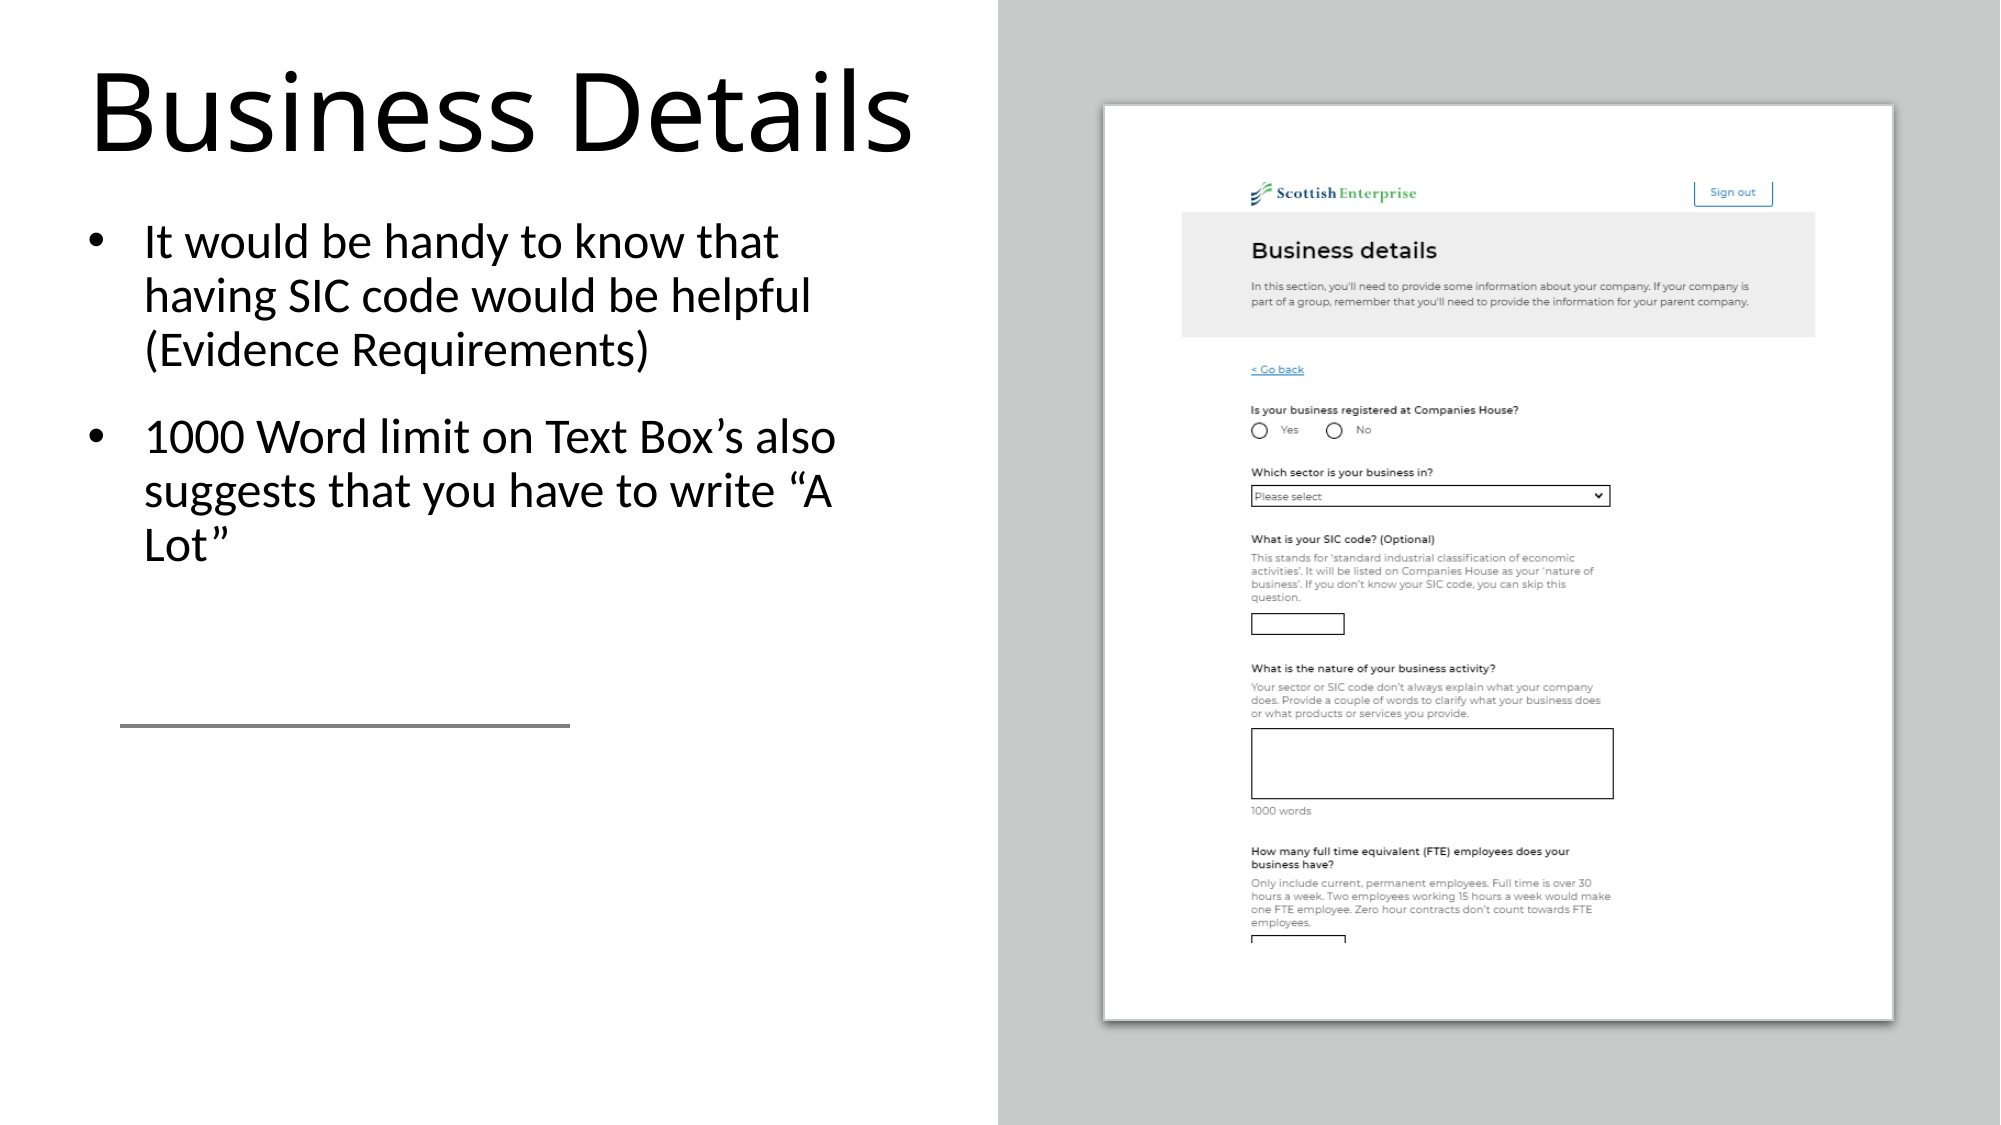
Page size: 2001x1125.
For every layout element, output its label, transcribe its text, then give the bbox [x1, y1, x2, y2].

text_box [1103, 104, 1894, 1021]
title Business Details [72, 24, 961, 183]
text_box [997, 0, 2000, 1125]
picture [1181, 182, 1816, 943]
subtitle It would be handy to know that having SIC code would be helpful (Evidence Requirements) 1000 Word limit on Text Box’s also suggests that you have to write “A Lot” [72, 208, 858, 738]
